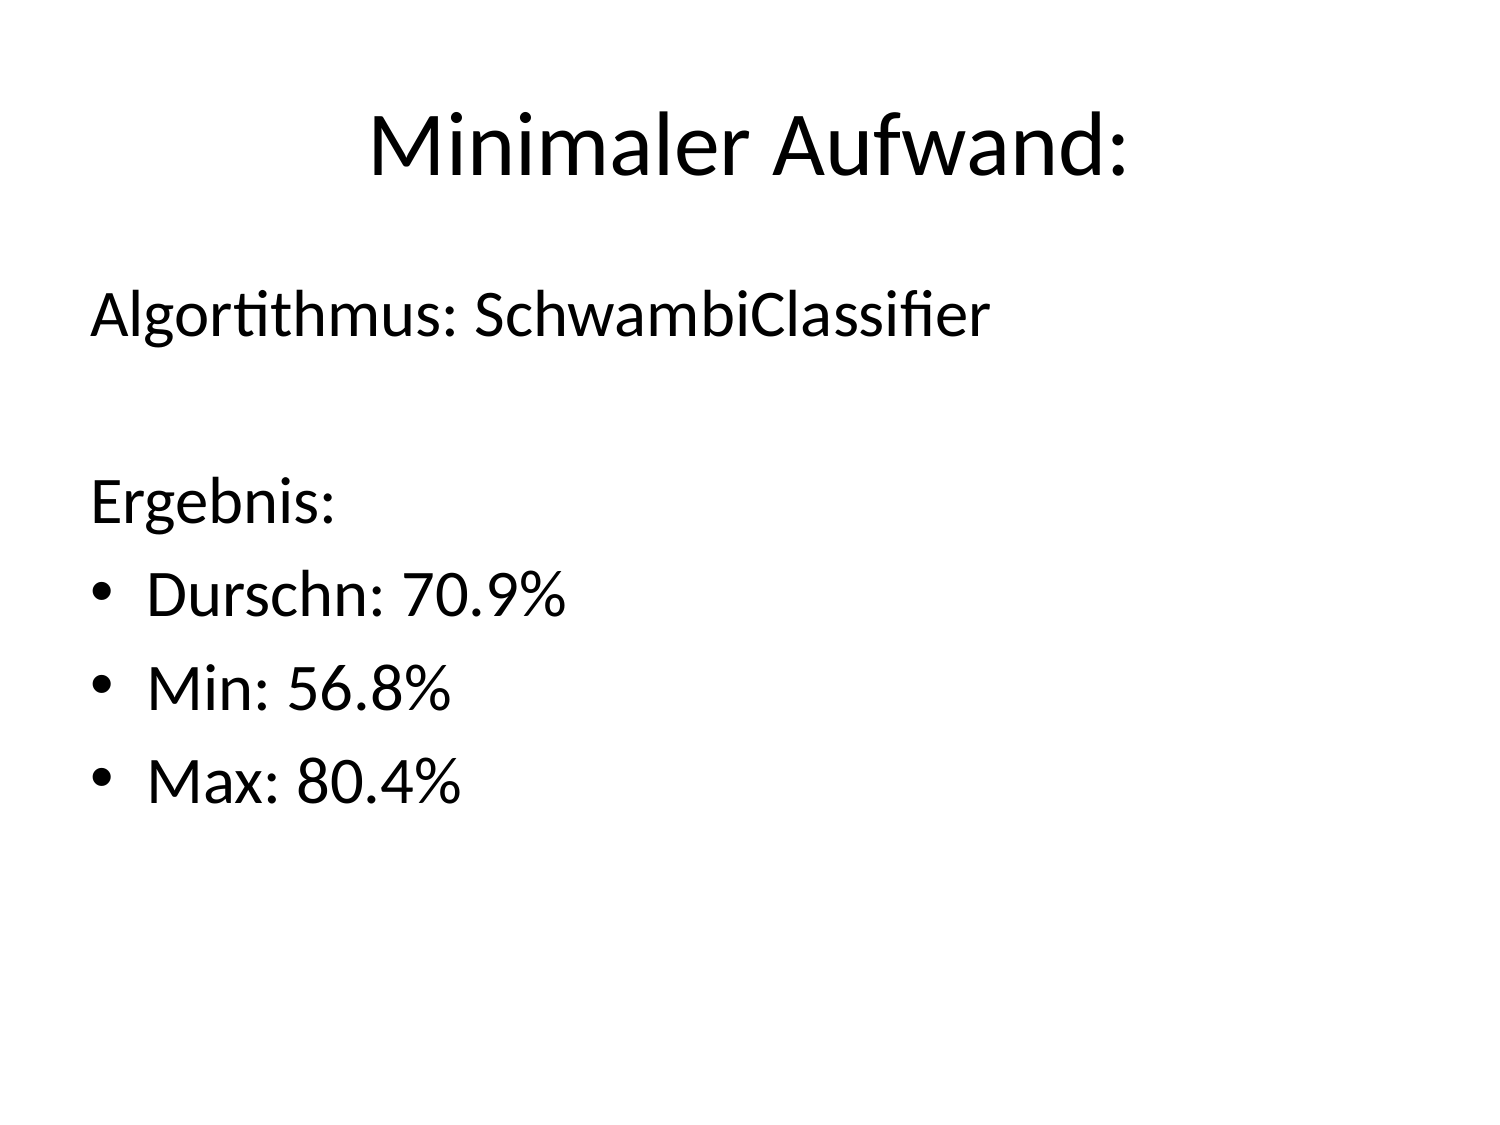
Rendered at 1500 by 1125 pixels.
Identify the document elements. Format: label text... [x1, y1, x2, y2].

title Minimaler Aufwand: [75, 45, 1425, 233]
list Algortithmus: SchwambiClassifier Ergebnis: Durschn: 70.9% Min: 56.8% Max: 80.4% [75, 262, 1425, 1005]
